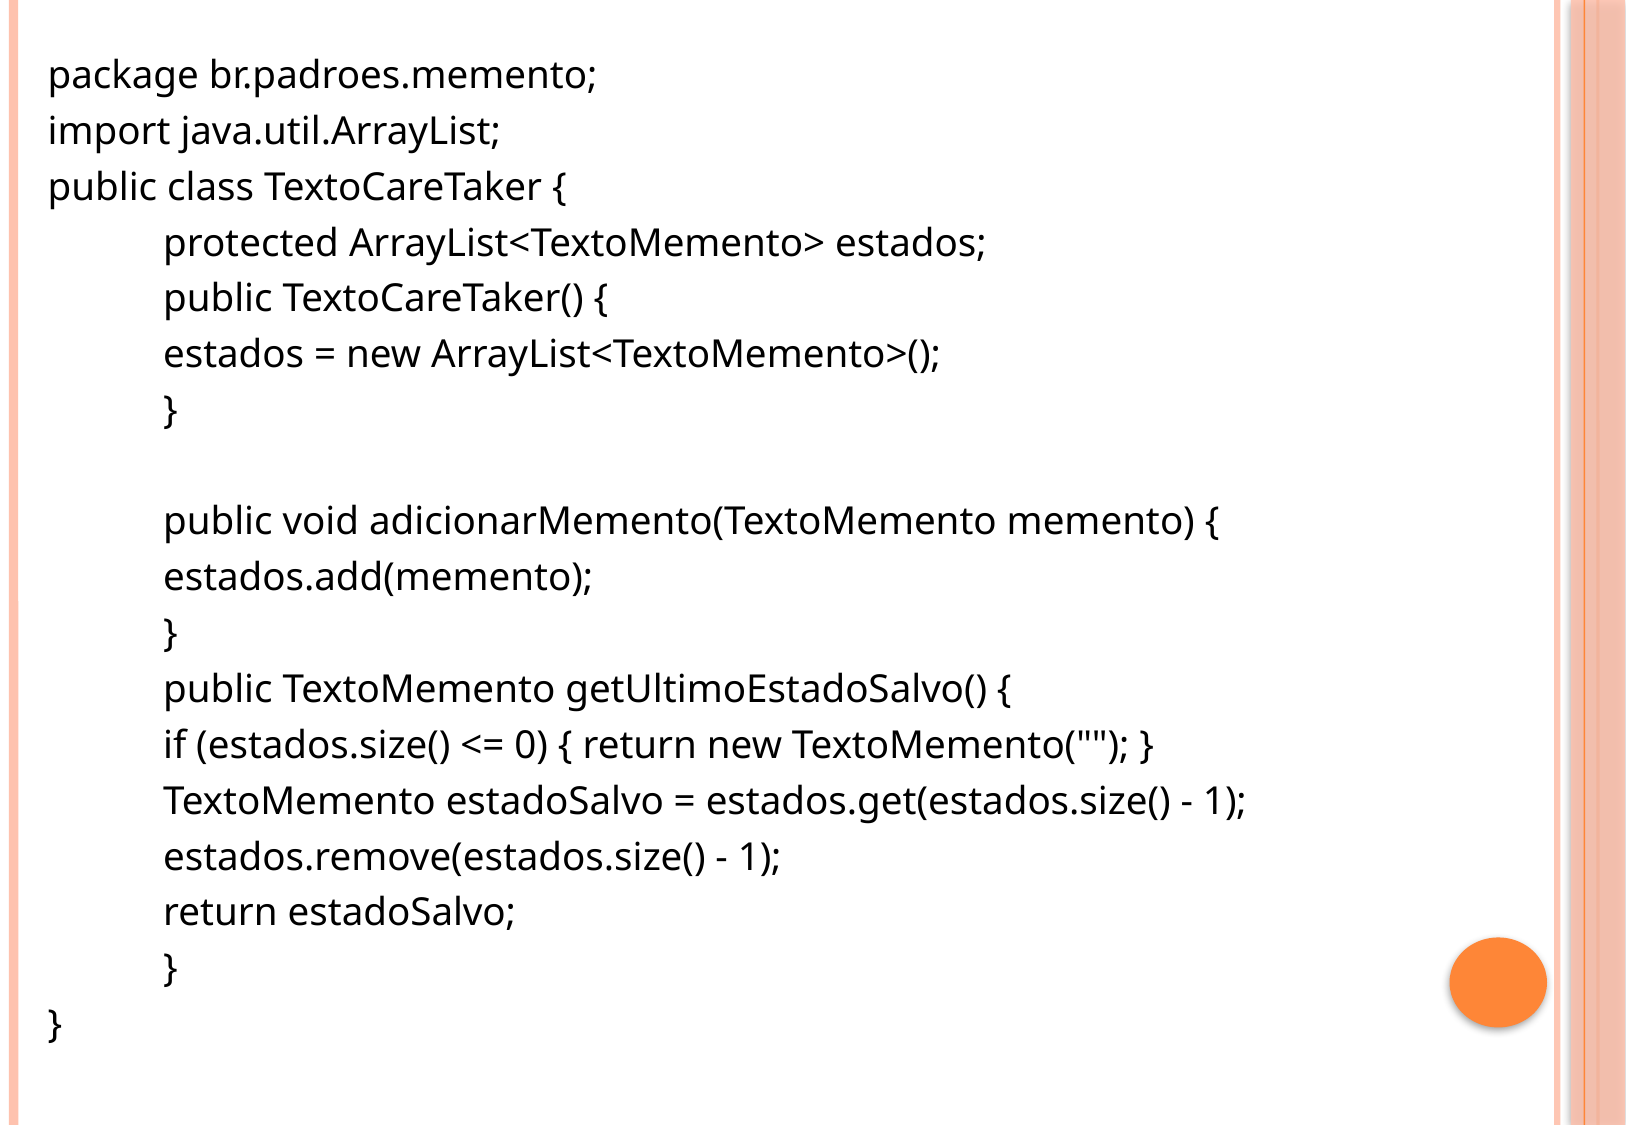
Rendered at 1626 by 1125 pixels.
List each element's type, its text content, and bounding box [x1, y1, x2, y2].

list package br.padroes.memento; import java.util.ArrayList; public class TextoCareTaker { protected ArrayList<TextoMemento> estados; public TextoCareTaker() { estados = new ArrayList<TextoMemento>(); } public void adicionarMemento(TextoMemento memento) { estados.add(memento); } public TextoMemento getUltimoEstadoSalvo() { if (estados.size() <= 0) { return new TextoMemento(""); } TextoMemento estadoSalvo = estados.get(estados.size() - 1); estados.remove(estados.size() - 1); return estadoSalvo; } } [32, 42, 1522, 1062]
